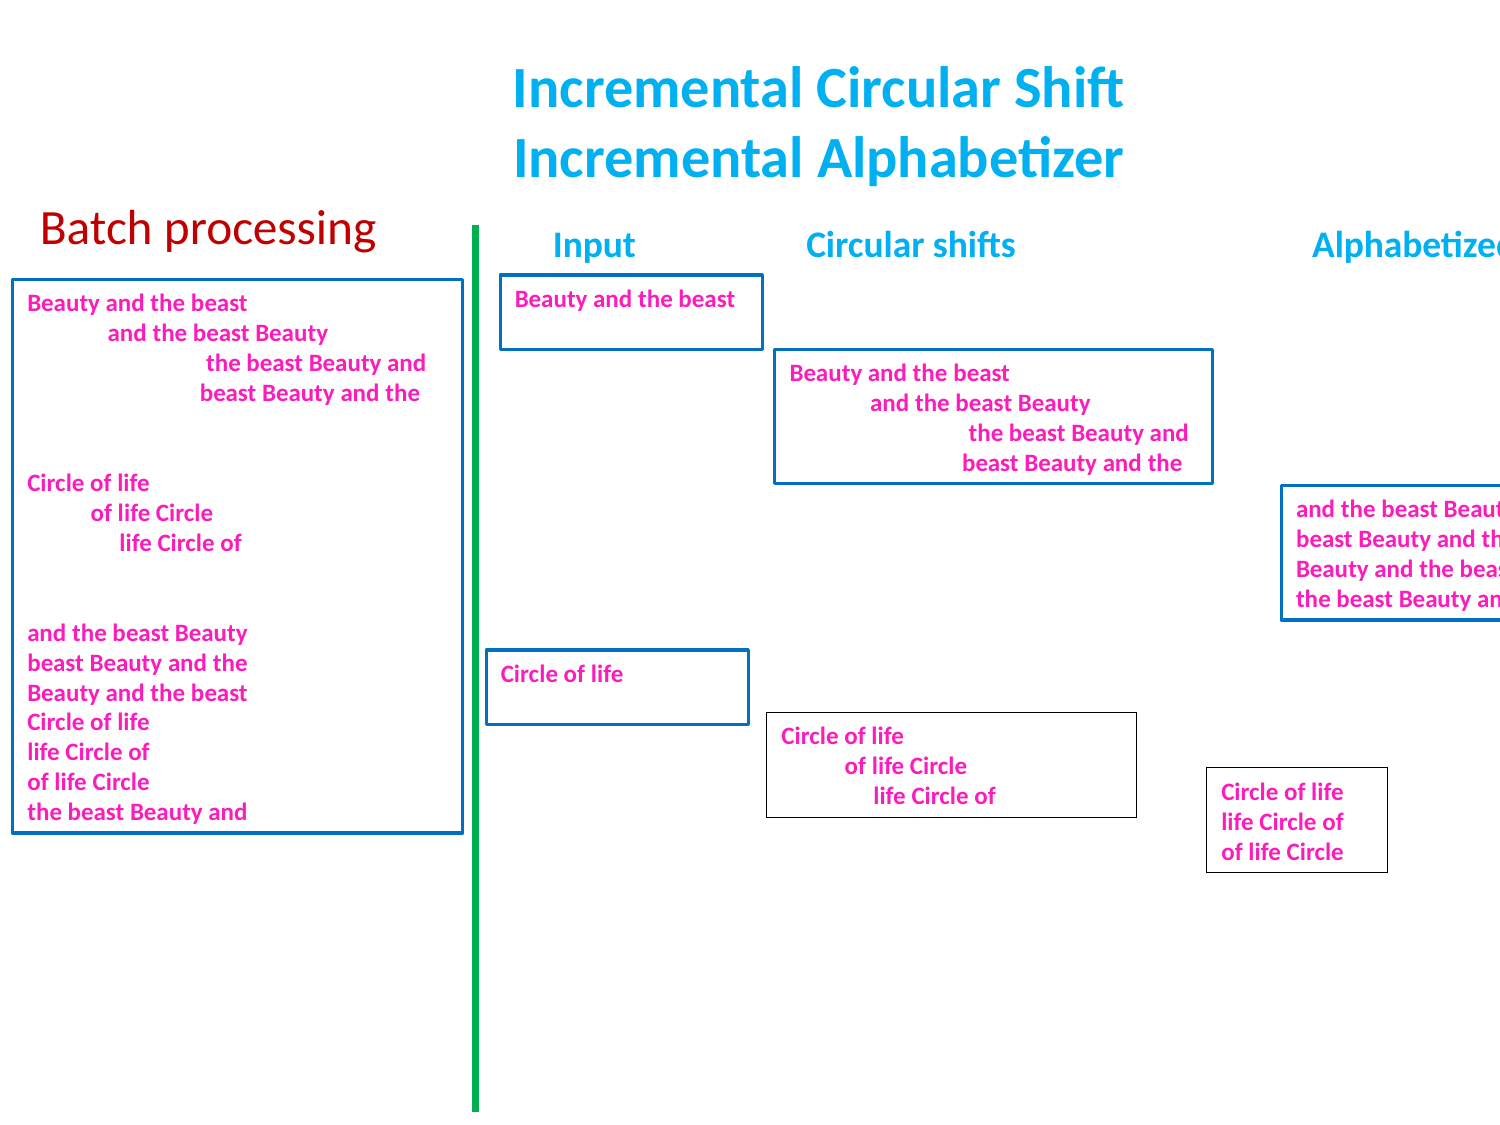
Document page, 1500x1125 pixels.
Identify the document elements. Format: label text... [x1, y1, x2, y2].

text_box Alphabetized [1297, 212, 1500, 273]
text_box Beauty and the beast [500, 274, 763, 350]
text_box Beauty and the beast and the beast Beauty the beast Beauty and beast Beauty and the [774, 349, 1213, 484]
text_box Circle of life of life Circle life Circle of [766, 712, 1137, 818]
text_box Beauty and the beast and the beast Beauty the beast Beauty and beast Beauty and the Circle of life of life Circle life Circle of and the beast Beauty beast Beauty and the Beauty and the beast Circle of life life Circle of of life Circle the beast Beauty and [12, 279, 463, 834]
list Batch processing [24, 187, 438, 263]
text_box and the beast Beauty beast Beauty and the Beauty and the beast the beast Beauty and [1281, 485, 1500, 621]
text_box Circle of life life Circle of of life Circle [1206, 767, 1388, 873]
title Incremental Circular Shift Incremental Alphabetizer [487, 24, 1150, 213]
text_box Circular shifts [791, 212, 1032, 273]
text_box Input [538, 212, 651, 273]
text_box Circle of life [486, 649, 749, 725]
